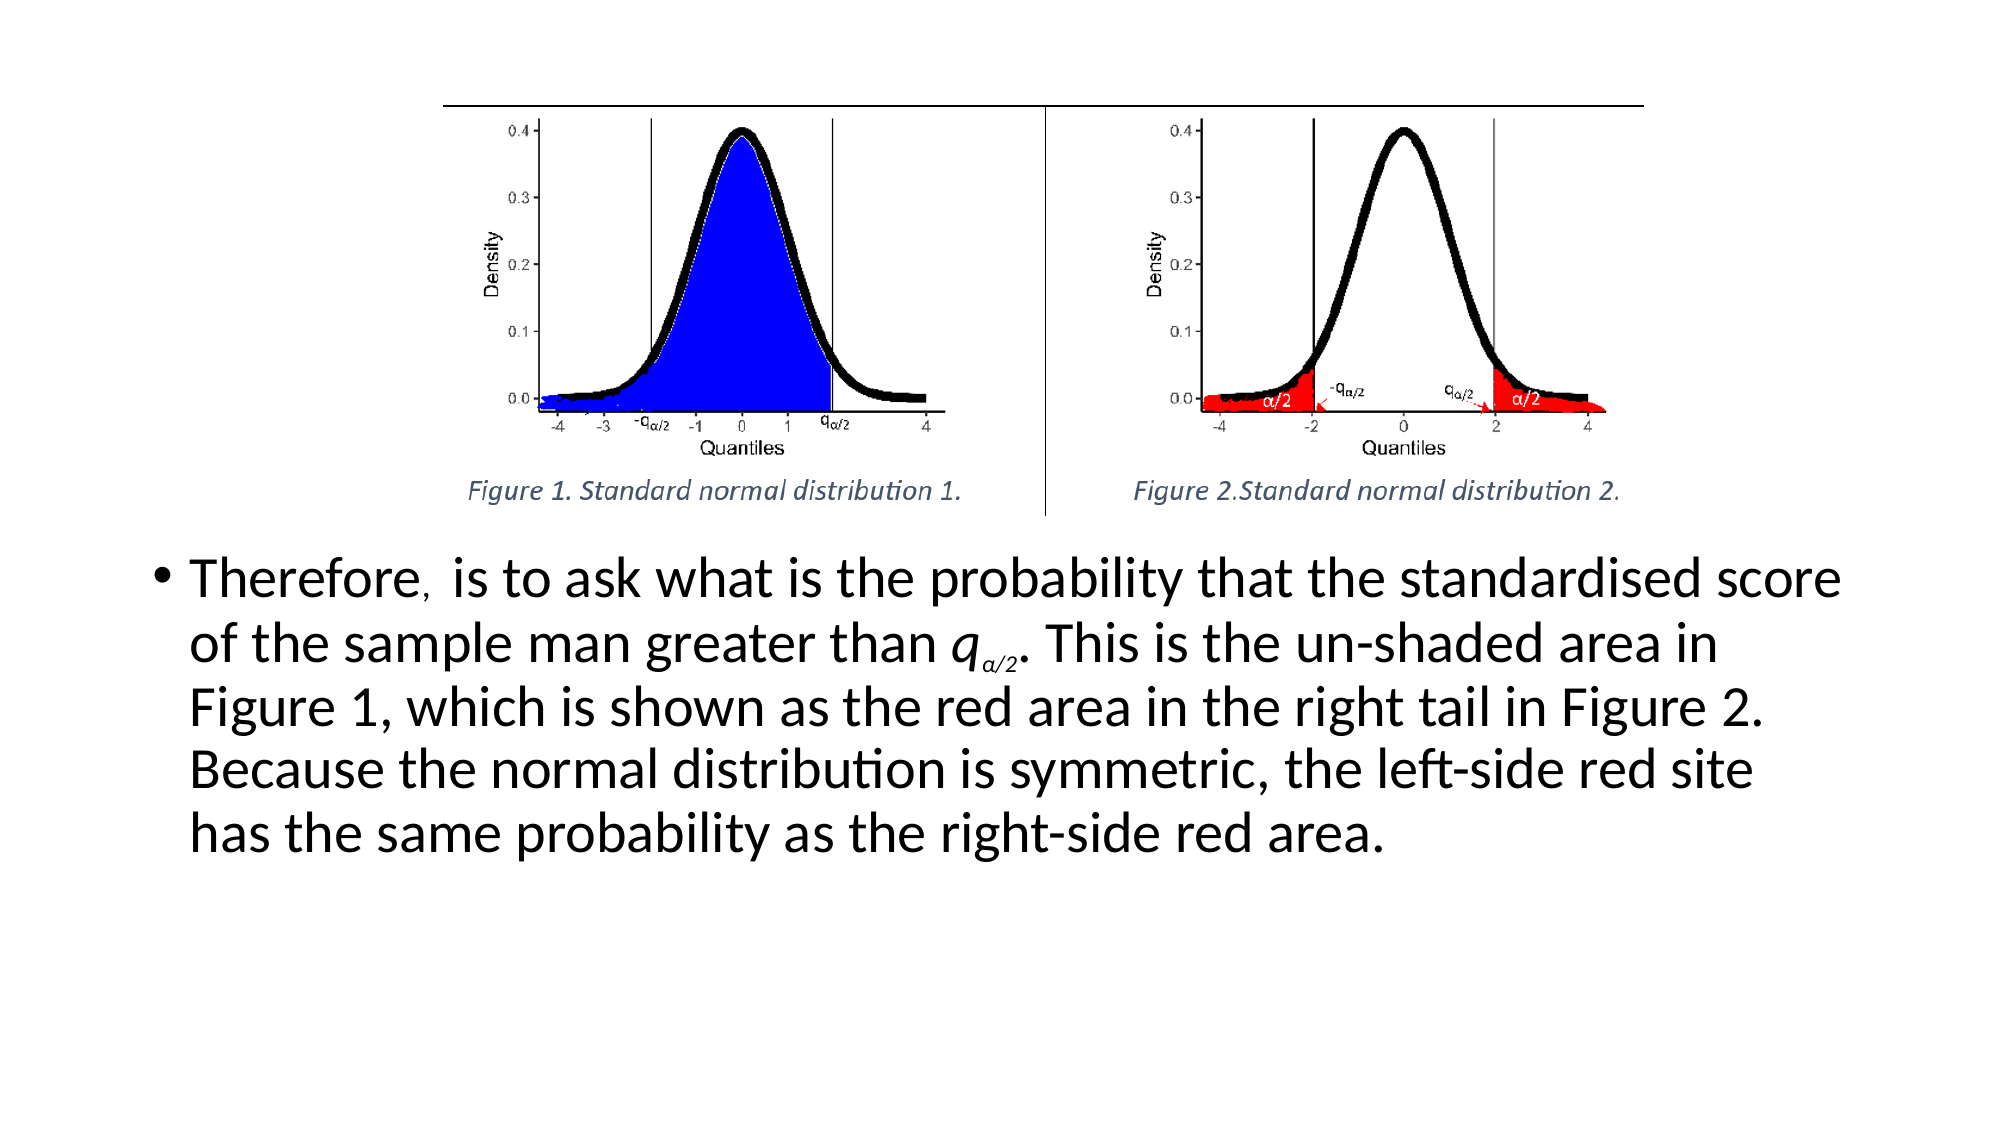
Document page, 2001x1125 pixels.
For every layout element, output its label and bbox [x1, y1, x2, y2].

picture [443, 104, 1644, 516]
